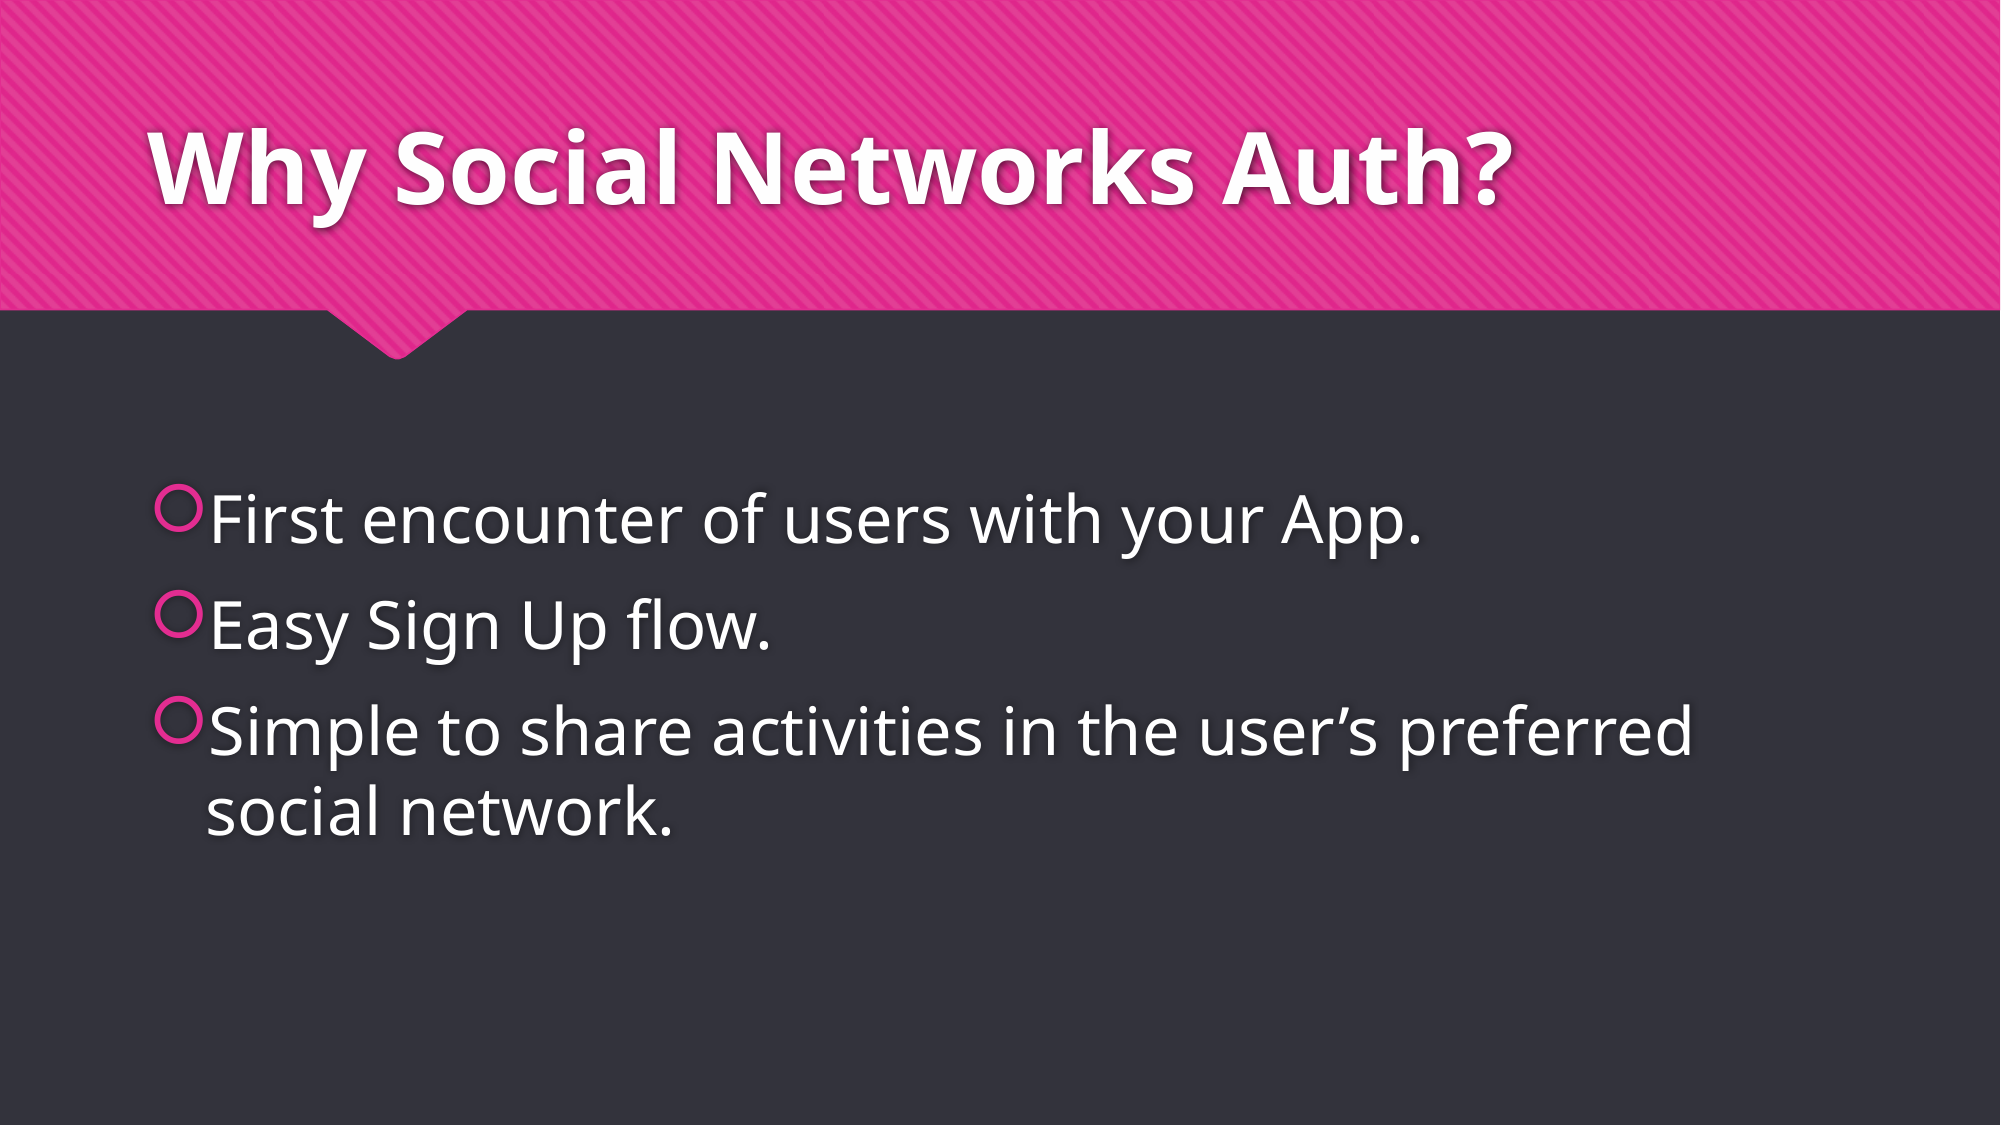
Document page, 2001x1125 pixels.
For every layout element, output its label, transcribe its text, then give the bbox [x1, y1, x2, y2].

title Why Social Networks Auth? [132, 73, 1868, 233]
list First encounter of users with your App. Easy Sign Up flow. Simple to share activities in the user’s preferred social network. [134, 364, 1866, 962]
